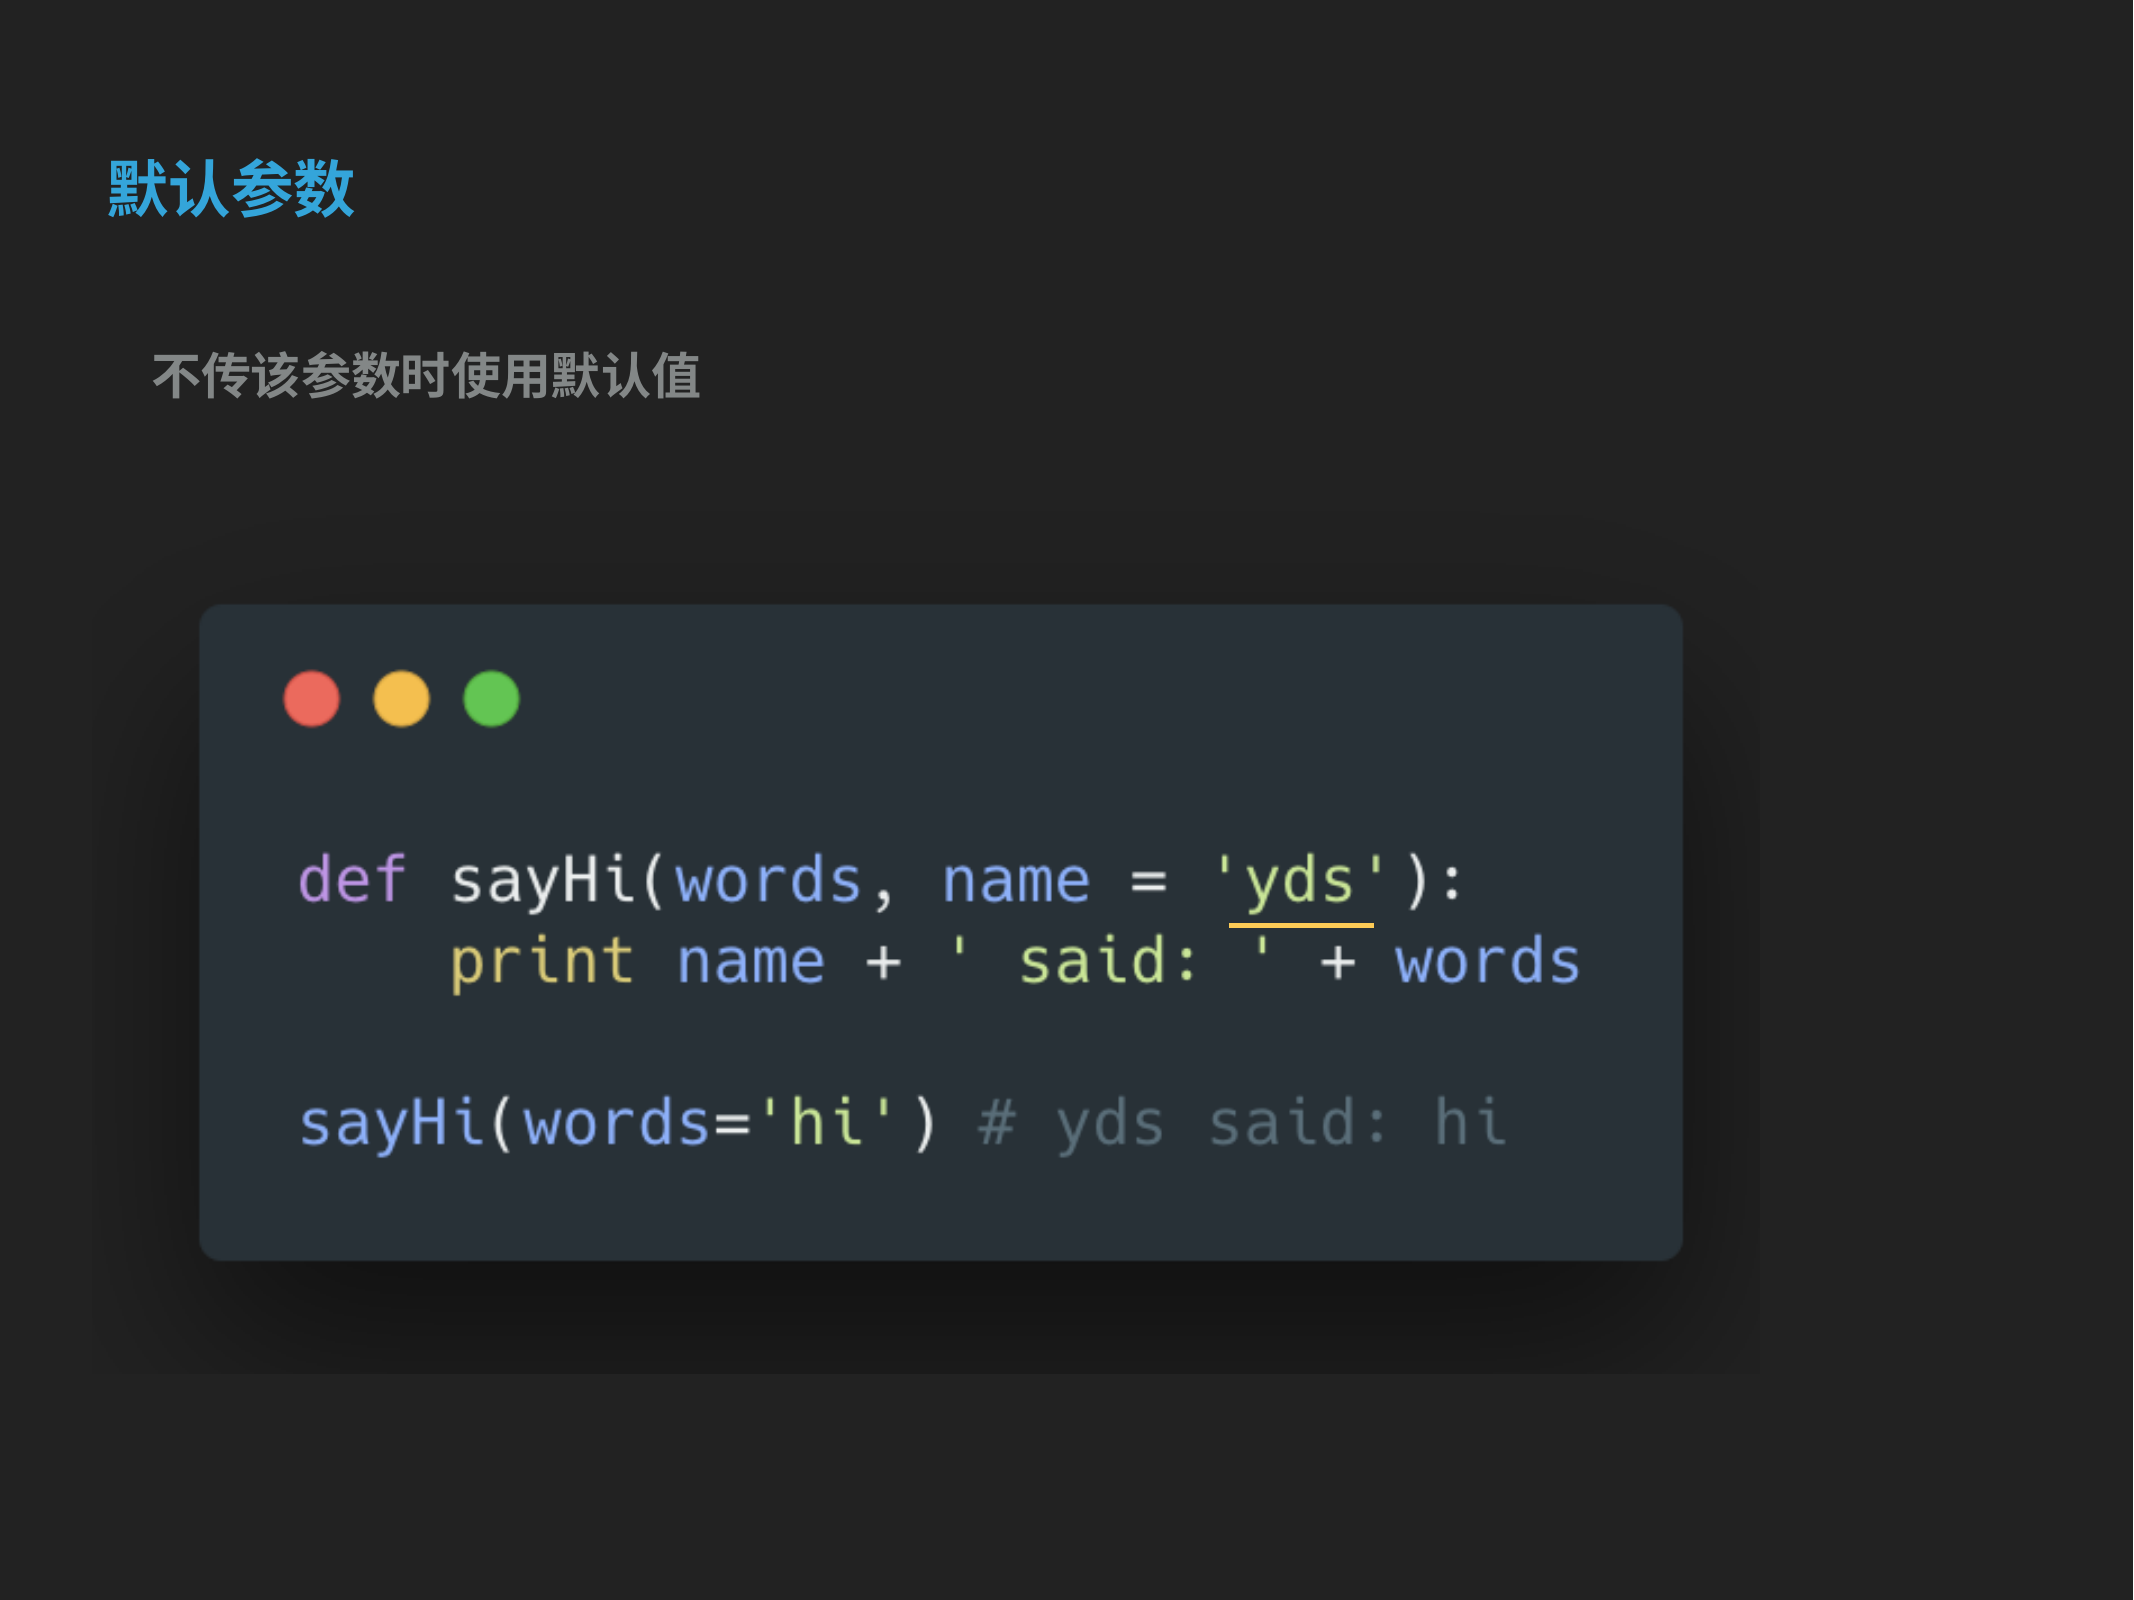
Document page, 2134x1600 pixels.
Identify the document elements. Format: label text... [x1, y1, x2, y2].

picture [92, 506, 1760, 1374]
text_box 不传该参数时使用默认值 [30, 356, 1326, 410]
title 默认参数 [97, 155, 905, 261]
